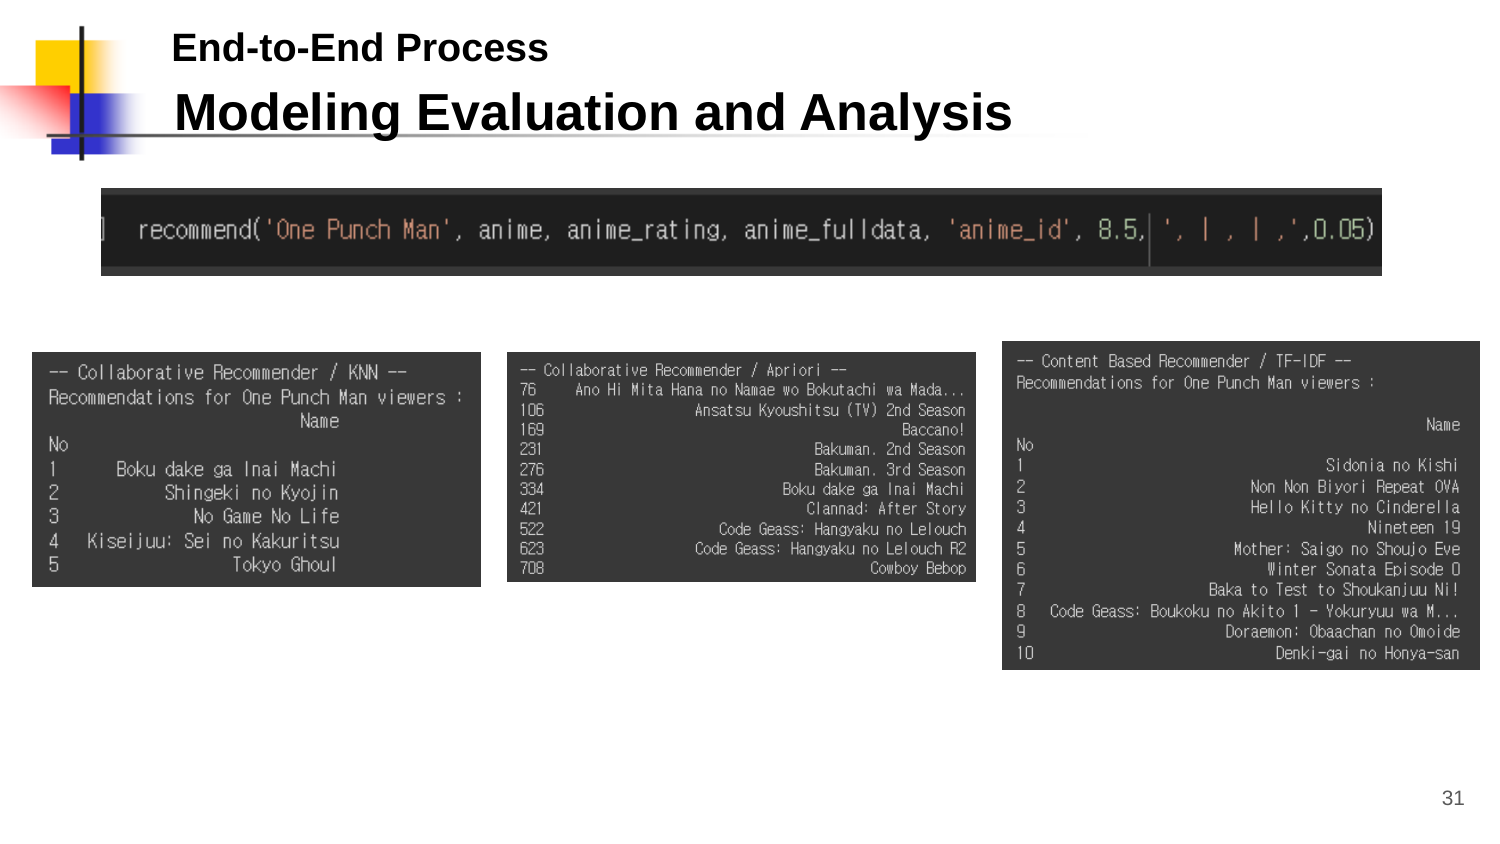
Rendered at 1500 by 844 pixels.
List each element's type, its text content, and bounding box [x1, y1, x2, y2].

text_box End-to-End Process Modeling Evaluation and Analysis [134, 0, 1265, 157]
picture [32, 352, 481, 587]
slide_number 31 [1389, 764, 1480, 830]
picture [1002, 341, 1480, 670]
picture [0, 2, 1383, 276]
picture [506, 352, 977, 582]
